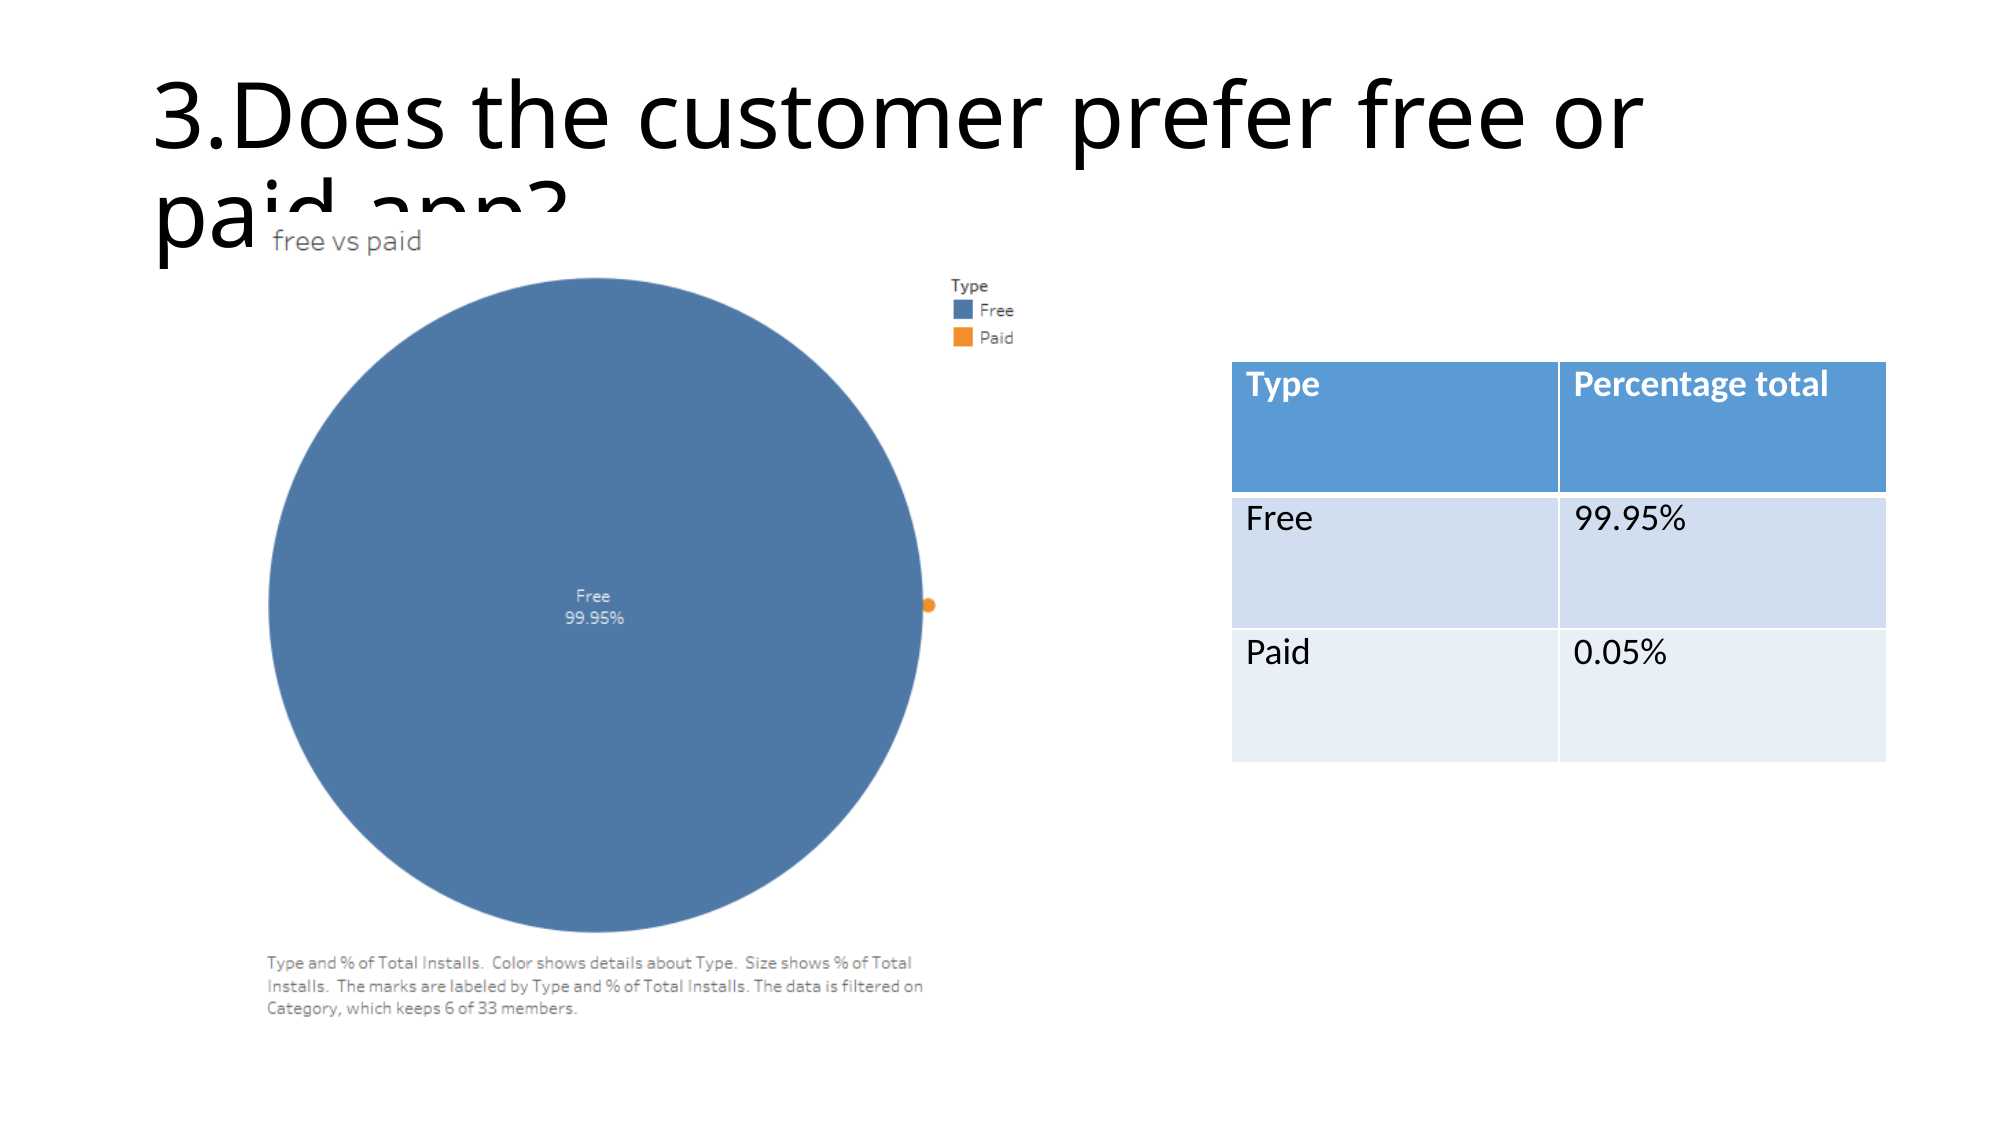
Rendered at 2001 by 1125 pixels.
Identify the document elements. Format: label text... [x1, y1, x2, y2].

table_cell 0.05% [1560, 630, 1886, 762]
picture [267, 212, 1142, 1021]
table_header Percentage total [1560, 362, 1886, 492]
table_cell Paid [1232, 630, 1558, 762]
table_header Type [1232, 362, 1558, 492]
table_cell 99.95% [1560, 498, 1886, 628]
title 3.Does the customer prefer free or paid app? [137, 59, 1863, 278]
table_cell Free [1232, 498, 1558, 628]
